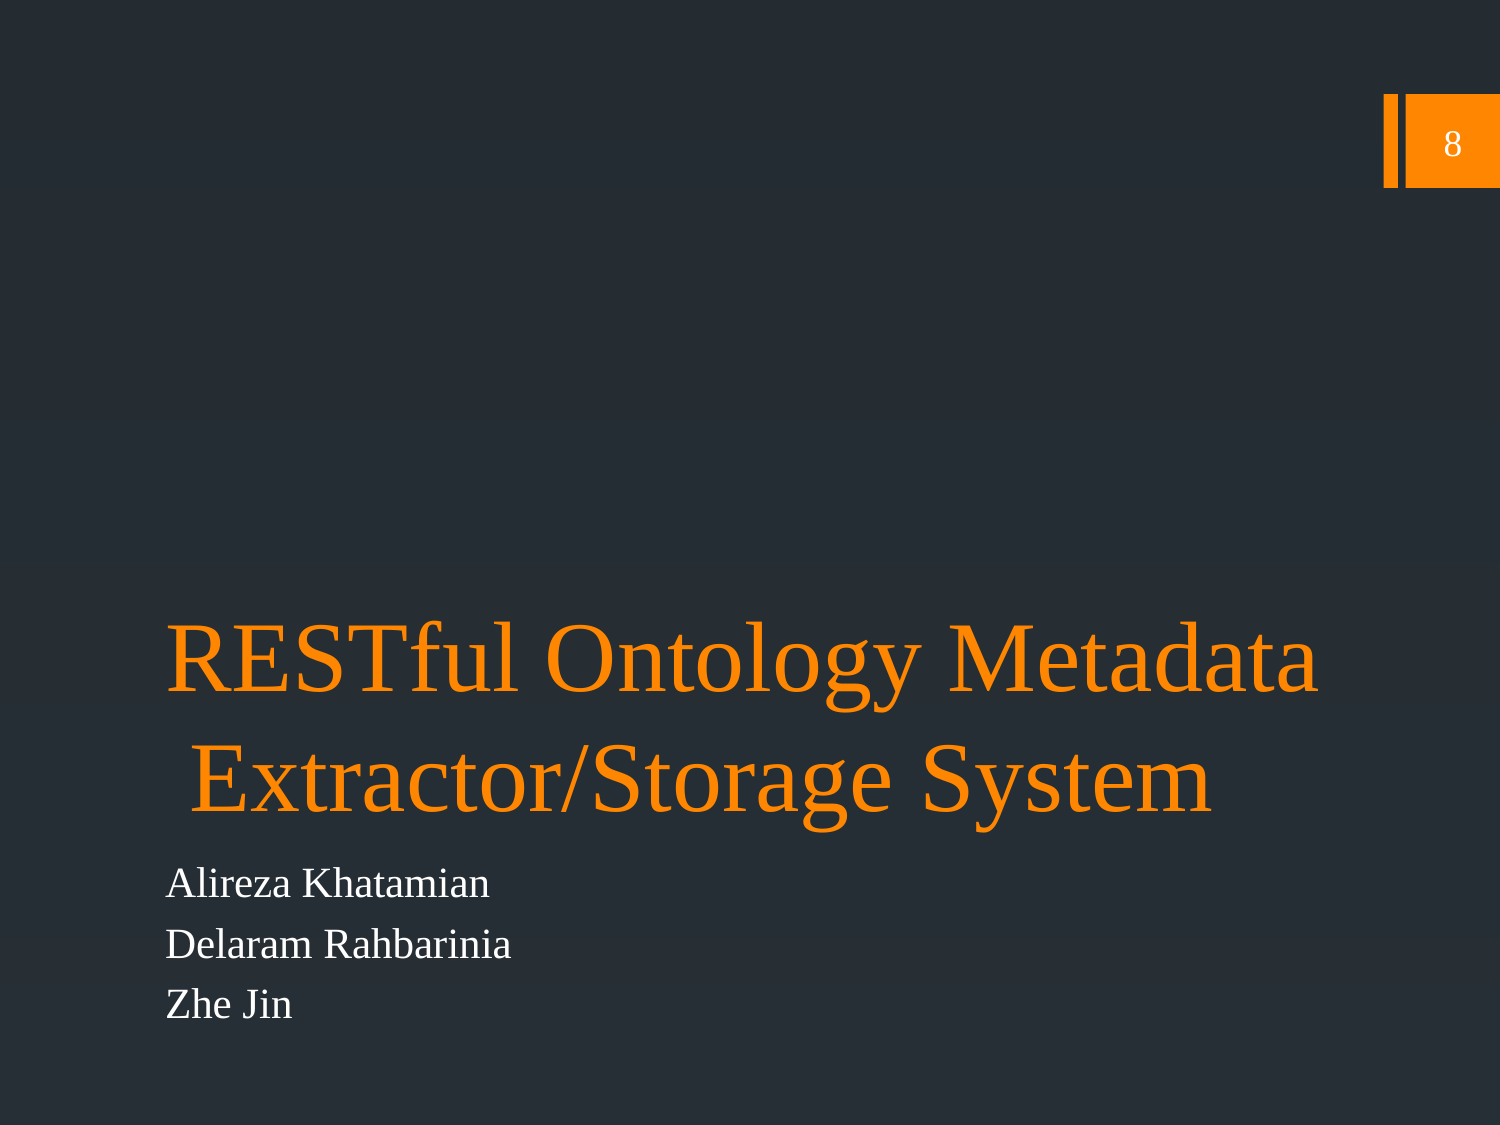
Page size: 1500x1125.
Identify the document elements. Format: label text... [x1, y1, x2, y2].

title RESTful Ontology Metadata Extractor/Storage System [150, 412, 1350, 839]
subtitle Alireza Khatamian Delaram Rahbarinia Zhe Jin [150, 847, 1350, 1036]
